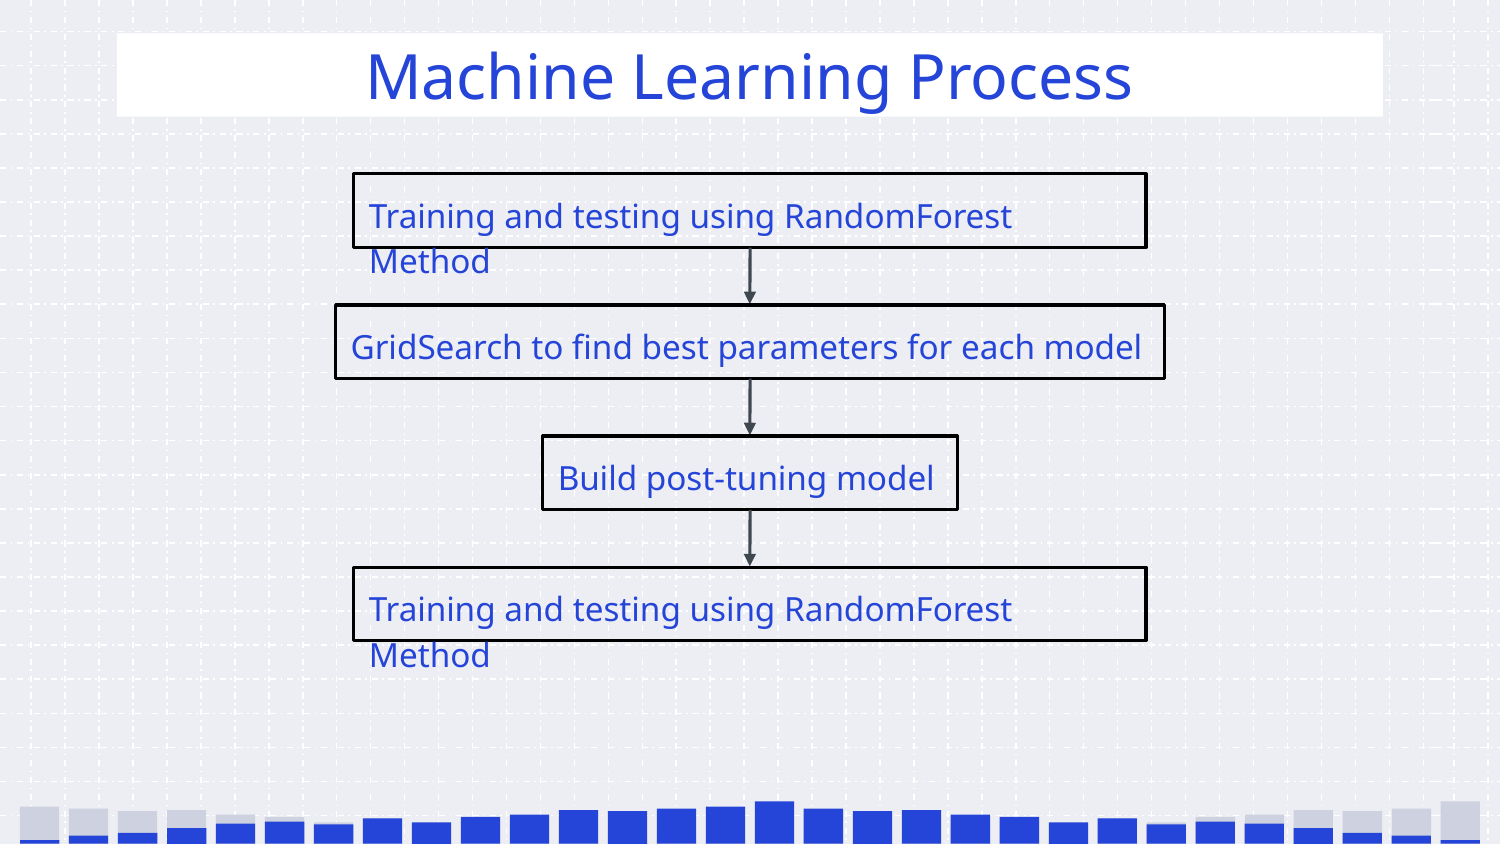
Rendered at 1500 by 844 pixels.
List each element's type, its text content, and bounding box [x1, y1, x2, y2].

text_box Training and testing using RandomForest Method [353, 567, 1146, 641]
title Machine Learning Process [116, 33, 1383, 117]
text_box GridSearch to find best parameters for each model [335, 304, 1165, 379]
text_box Build post-tuning model [542, 436, 958, 510]
text_box Training and testing using RandomForest Method [353, 173, 1146, 248]
